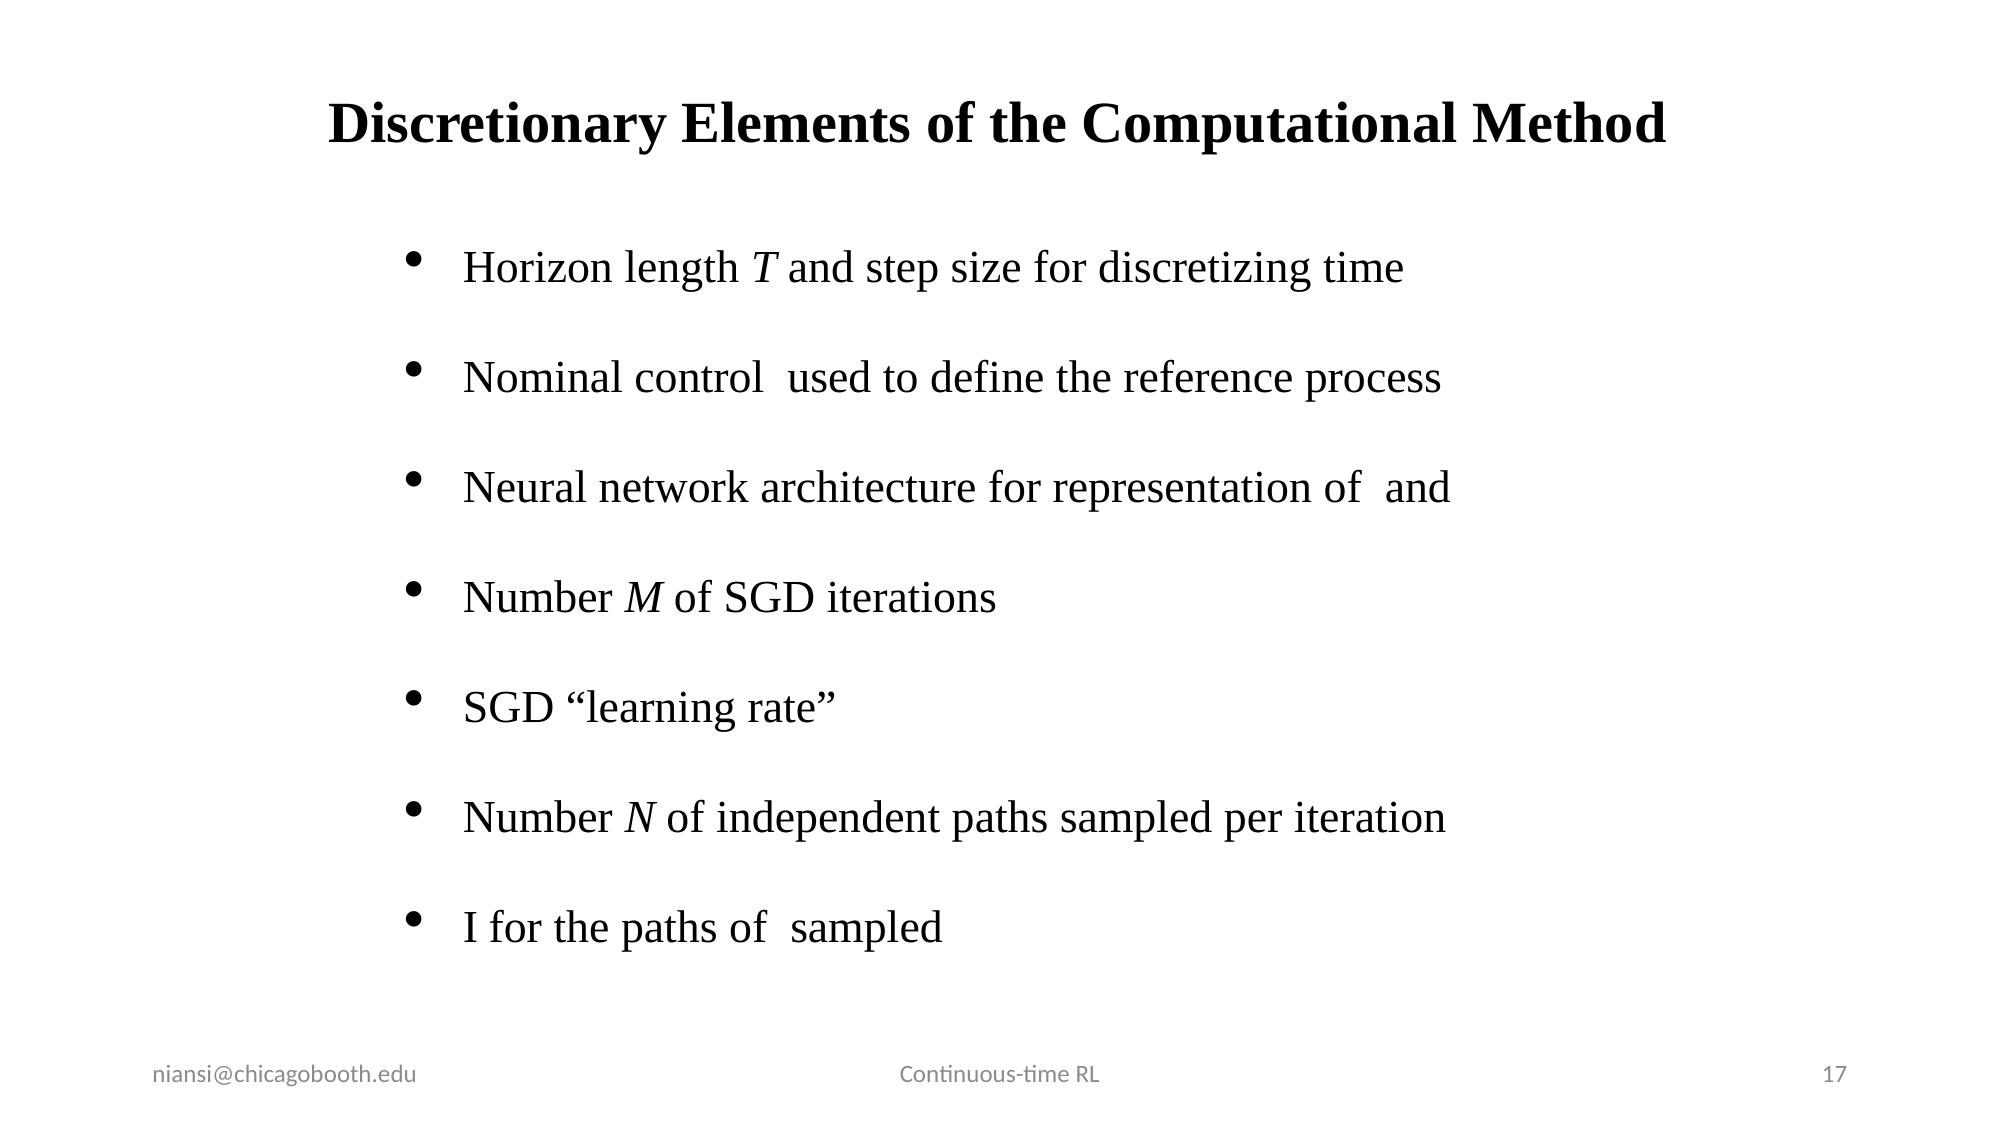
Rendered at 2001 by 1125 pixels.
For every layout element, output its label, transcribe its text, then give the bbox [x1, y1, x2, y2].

slide_number 17 [1412, 1042, 1863, 1103]
slide_number niansi@chicagobooth.edu [137, 1042, 588, 1103]
footer Continuous-time RL [662, 1042, 1338, 1103]
text_box Discretionary Elements of the Computational Method [313, 77, 1683, 162]
